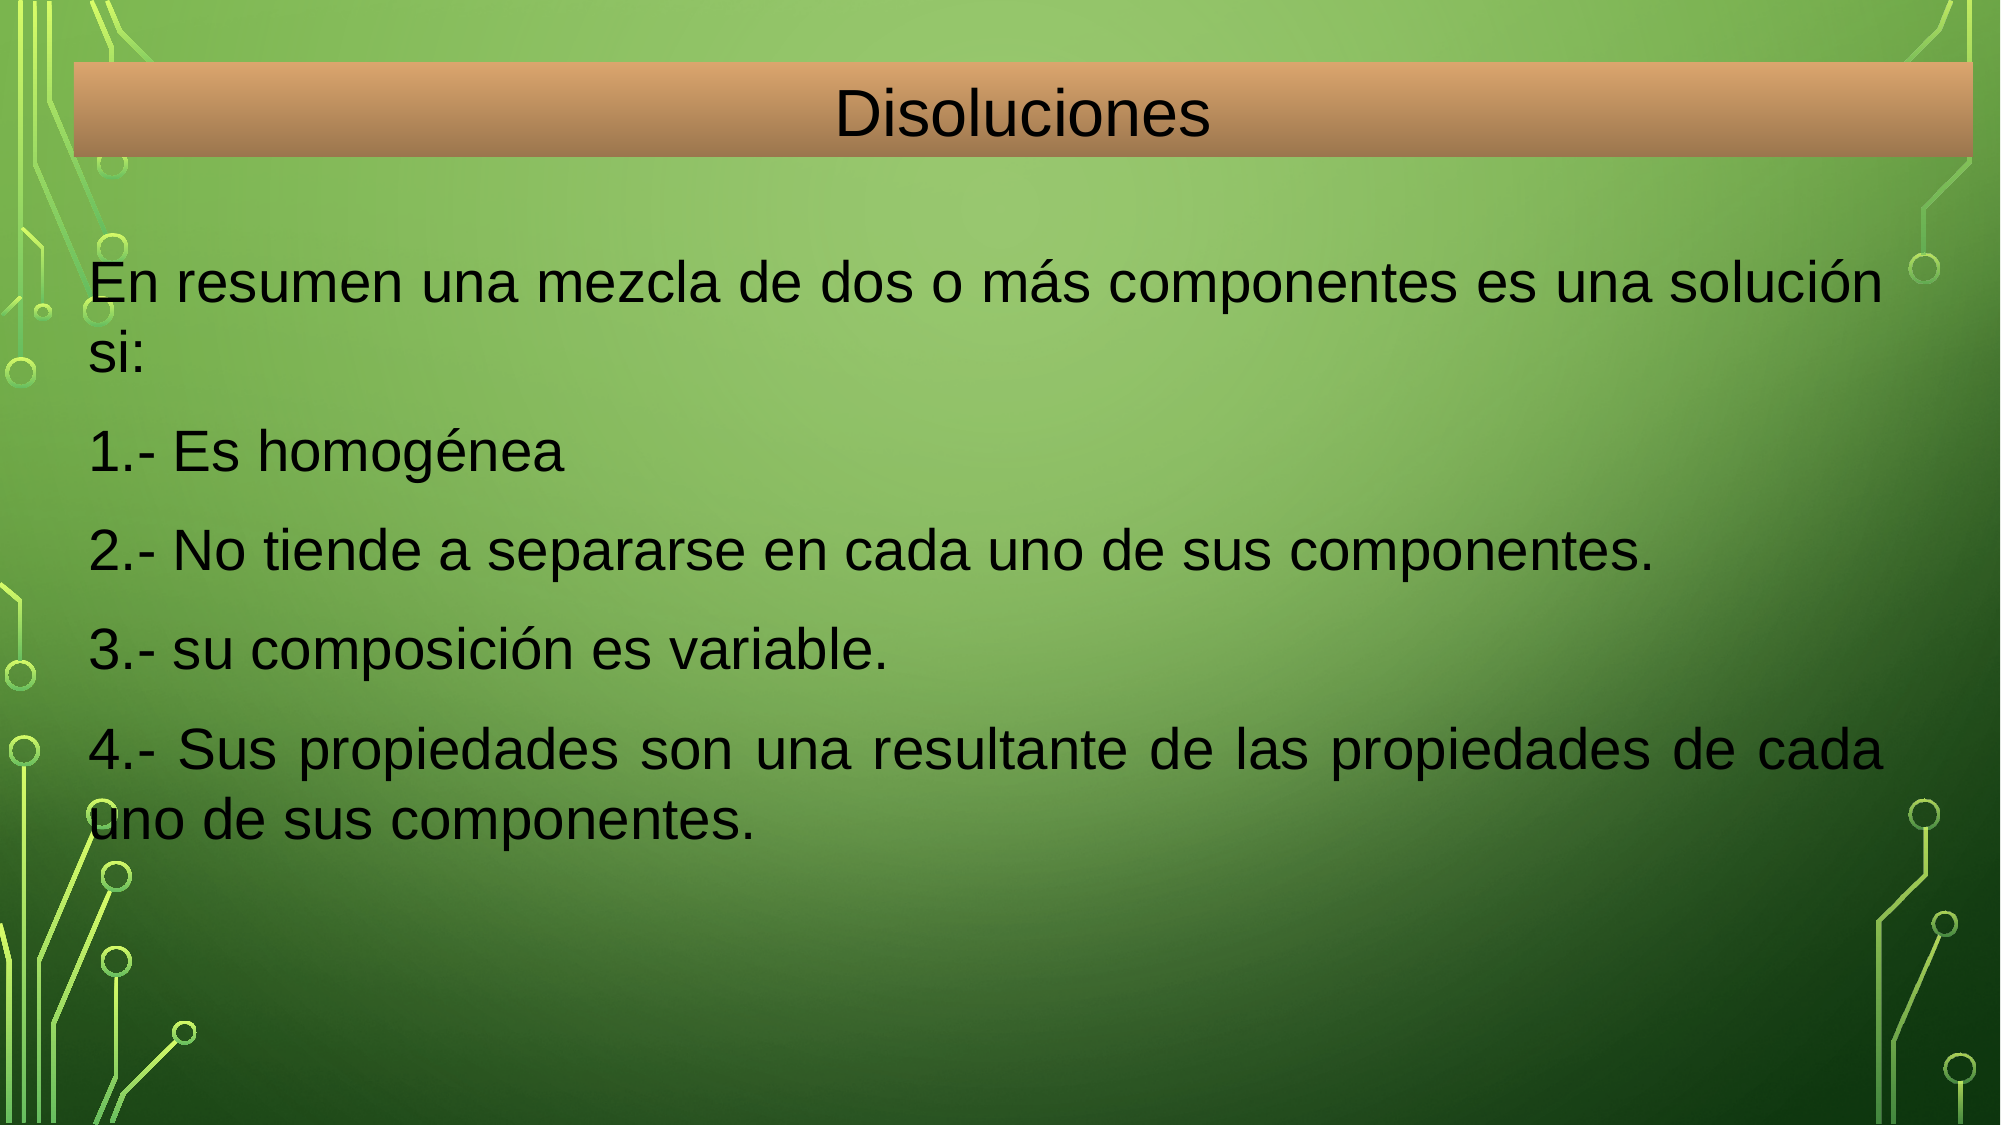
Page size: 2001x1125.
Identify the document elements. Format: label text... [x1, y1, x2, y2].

text_box En resumen una mezcla de dos o más componentes es una solución si: 1.- Es homogénea 2.- No tiende a separarse en cada uno de sus componentes. 3.- su composición es variable. 4.- Sus propiedades son una resultante de las propiedades de cada uno de sus componentes. [73, 236, 1902, 859]
text_box Disoluciones [73, 62, 1973, 157]
